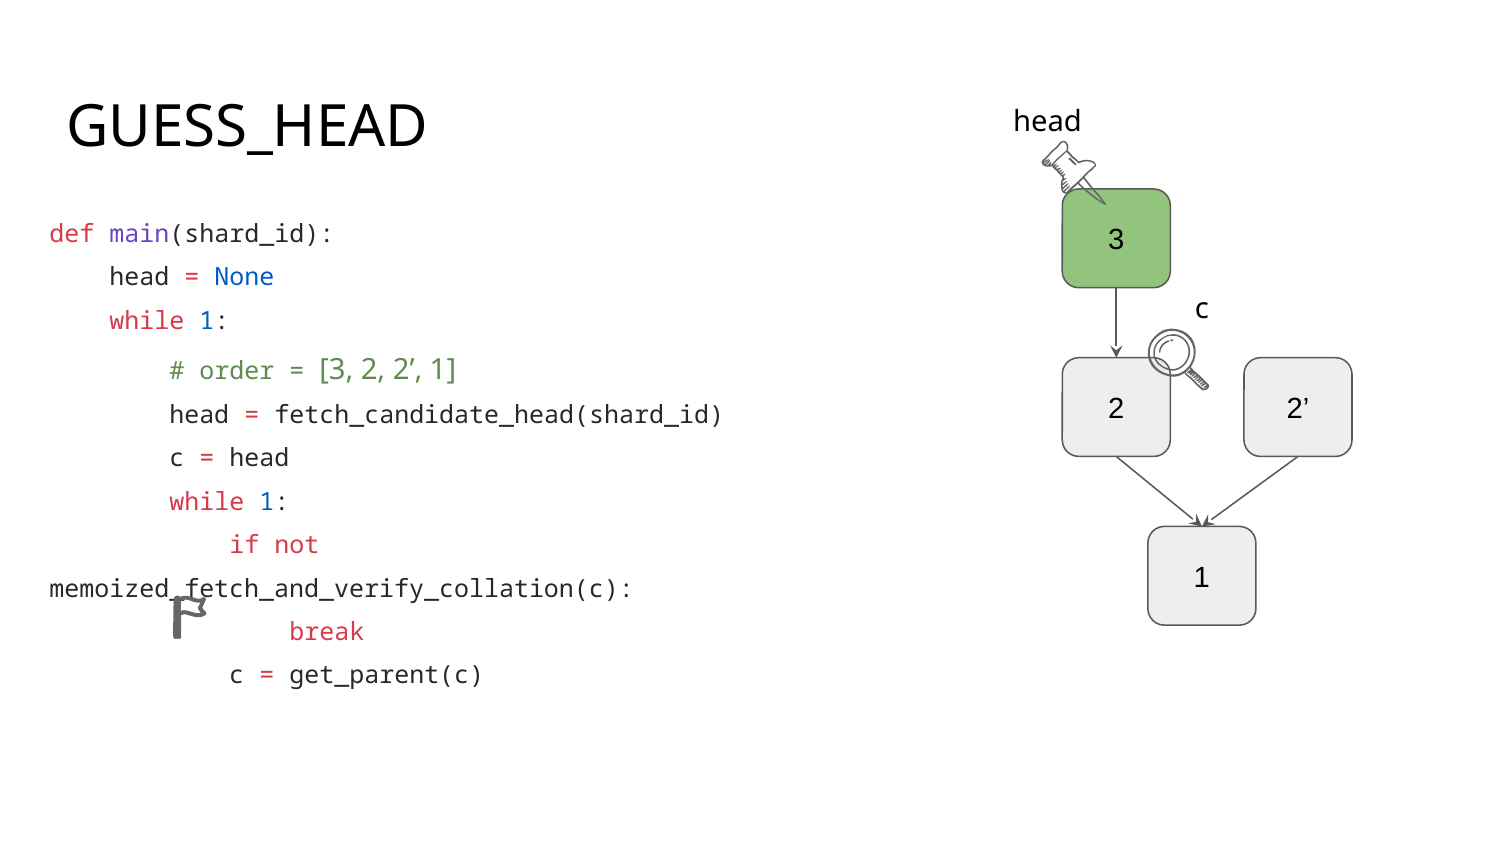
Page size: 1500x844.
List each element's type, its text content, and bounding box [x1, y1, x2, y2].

text_box 2 [1062, 357, 1171, 457]
text_box c [1169, 274, 1235, 329]
text_box [1041, 140, 1106, 206]
text_box [1147, 328, 1210, 391]
title GUESS_HEAD [51, 72, 1449, 167]
text_box 2’ [1243, 357, 1353, 457]
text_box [1115, 456, 1199, 527]
list def main(shard_id): head = None while 1: # order = [3, 2, 2’, 1] head = fetch_candidate_head(shard_id) c = head while 1: if not memoized_fetch_and_verify_collation(c): break c = get_parent(c) [9, 189, 943, 750]
text_box 1 [1147, 535, 1256, 626]
text_box [174, 597, 205, 638]
text_box head [998, 86, 1107, 141]
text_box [1201, 456, 1299, 527]
text_box 3 [1062, 188, 1171, 288]
